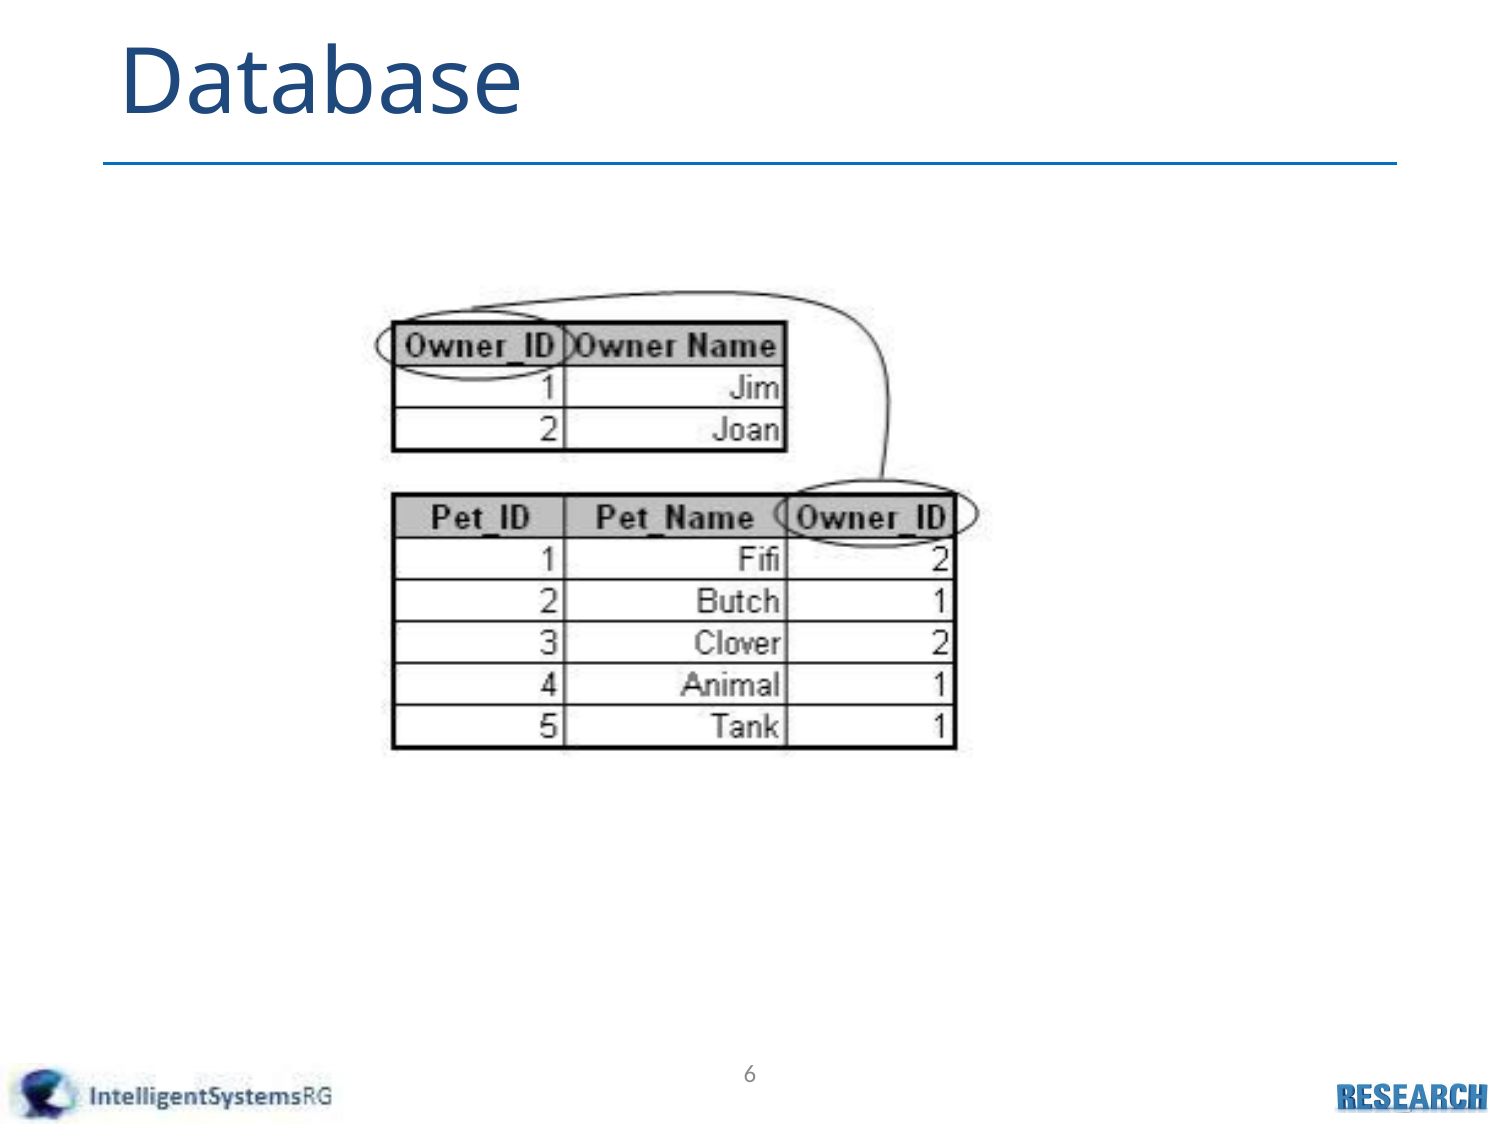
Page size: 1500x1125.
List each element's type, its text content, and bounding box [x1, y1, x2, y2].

picture [1334, 1078, 1489, 1113]
title Database [103, 25, 1397, 142]
picture [0, 1063, 344, 1124]
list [349, 262, 1001, 773]
